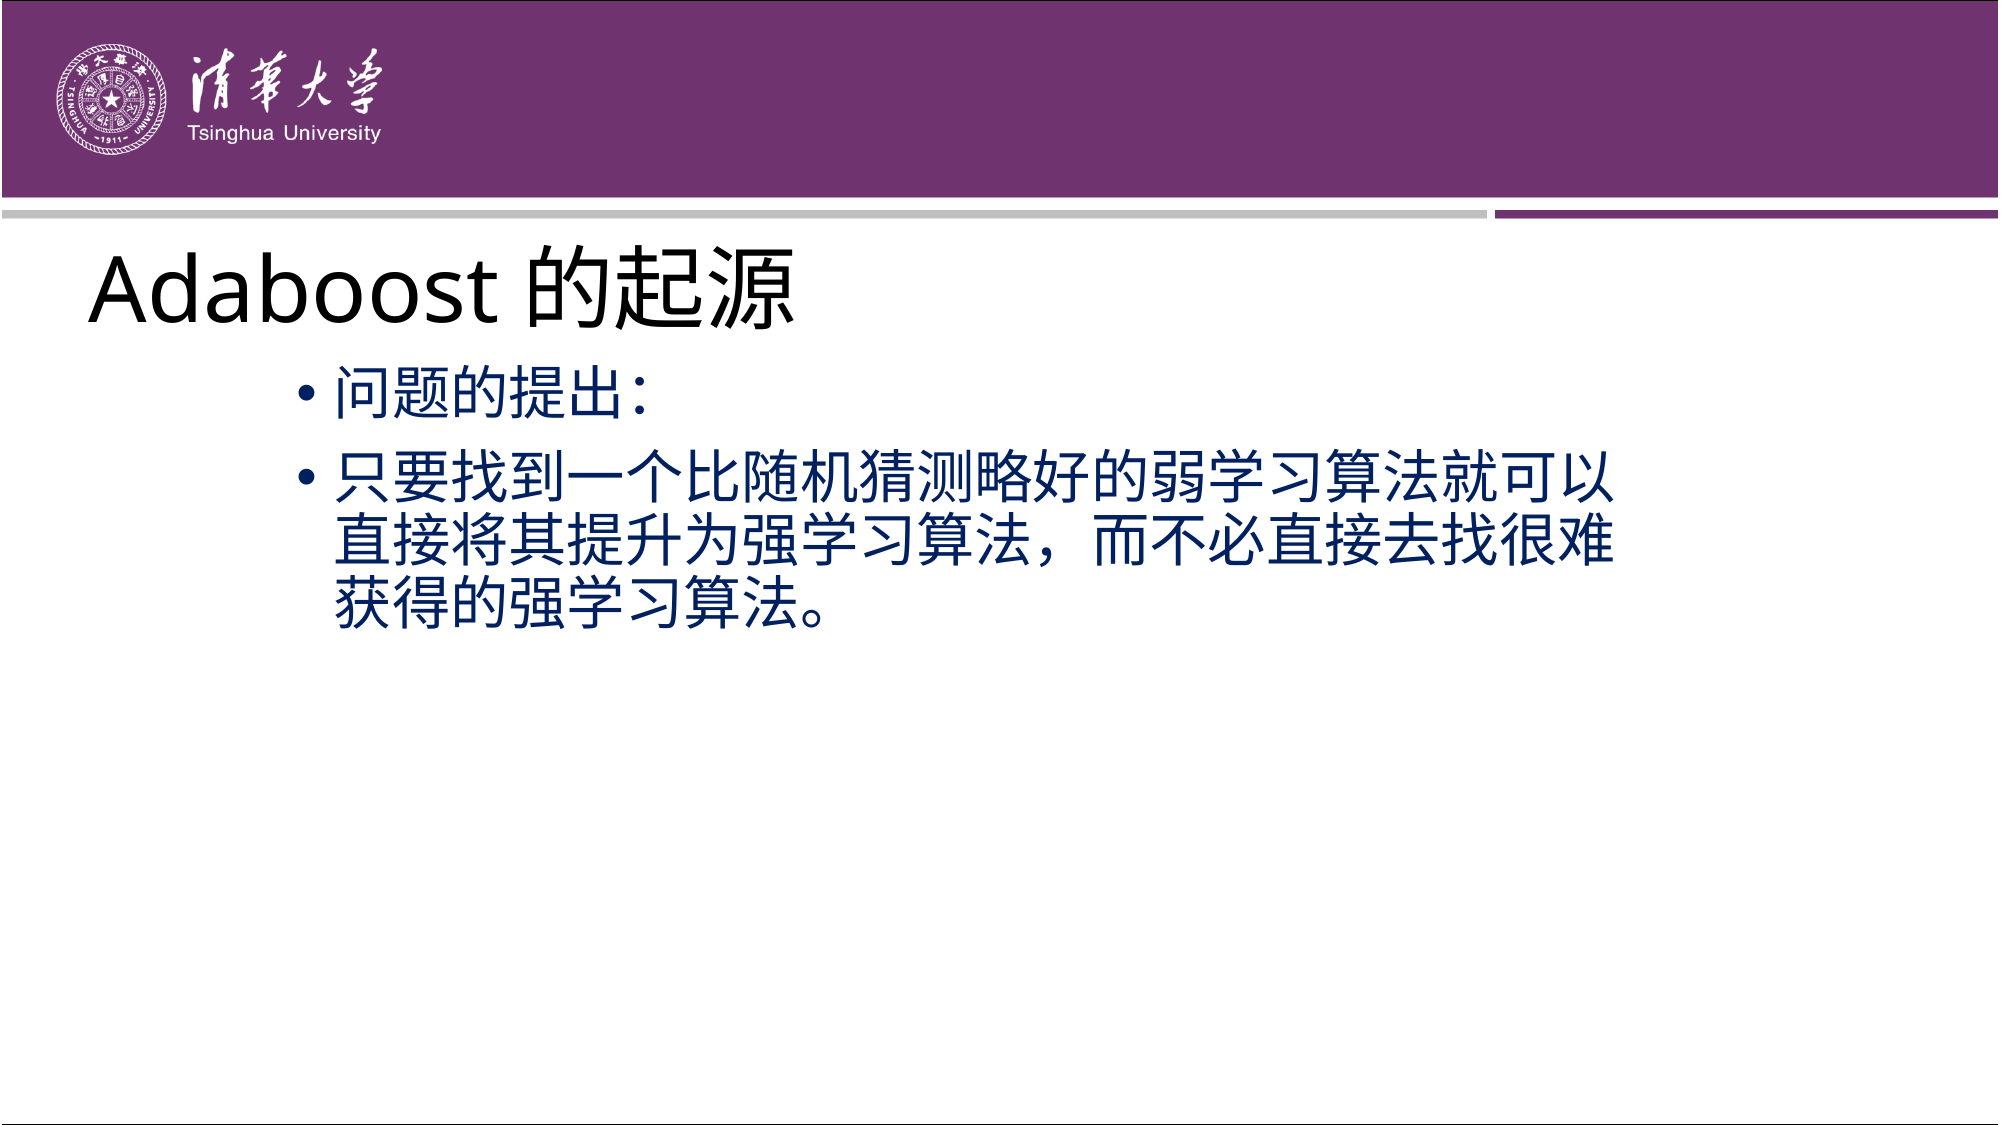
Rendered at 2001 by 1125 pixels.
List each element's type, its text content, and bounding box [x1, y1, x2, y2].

list 问题的提出： 只要找到一个比随机猜测略好的弱学习算法就可以直接将其提升为强学习算法，而不必直接去找很难获得的强学习算法。 [281, 402, 1688, 1125]
picture [2, 0, 1998, 1125]
text_box Adaboost的起源 [73, 183, 1799, 402]
